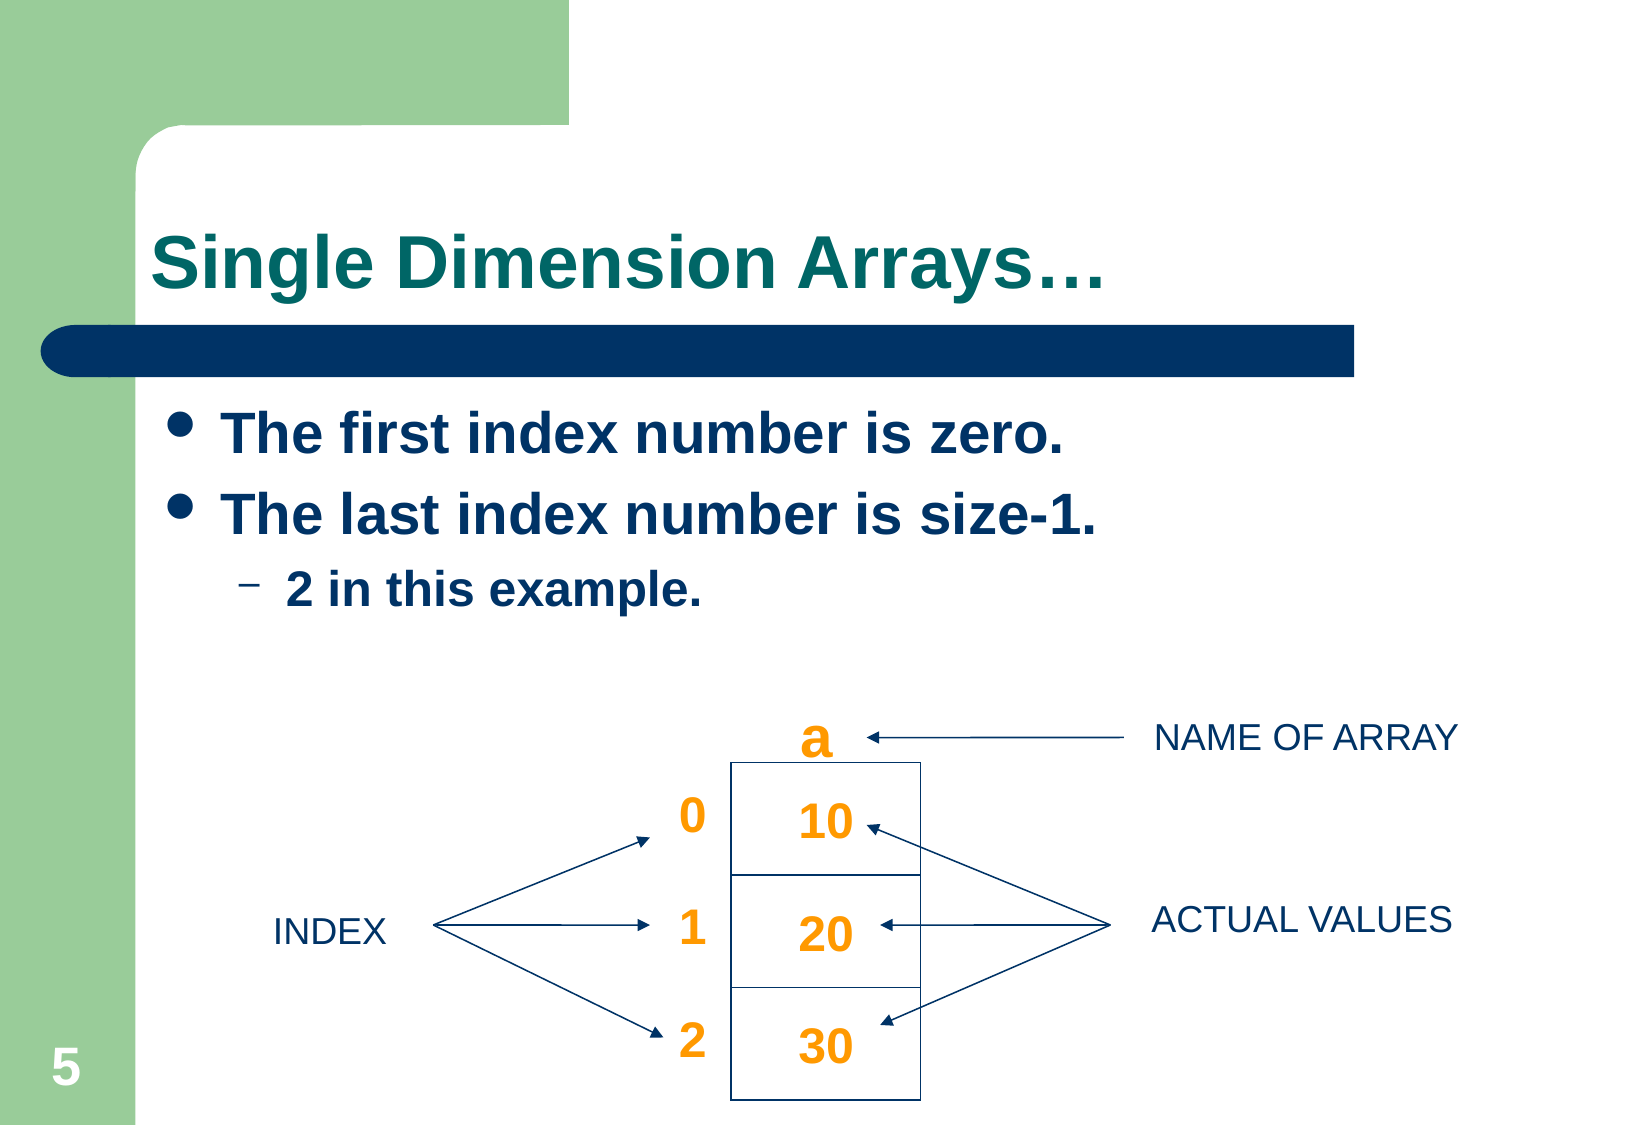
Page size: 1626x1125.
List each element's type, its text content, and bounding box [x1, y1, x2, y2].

text_box INDEX [258, 899, 403, 960]
text_box [866, 731, 1124, 744]
text_box 0 [663, 774, 722, 850]
text_box [433, 924, 664, 1038]
slide_number 5 [14, 1023, 120, 1105]
text_box [880, 924, 1111, 1026]
text_box [880, 918, 1110, 932]
text_box 20 [731, 875, 921, 987]
text_box 2 [663, 999, 722, 1075]
list The first index number is zero. The last index number is size-1. 2 in this example. [148, 387, 1625, 1125]
text_box 10 [731, 762, 921, 875]
text_box [435, 836, 650, 924]
title Single Dimension Arrays… [135, 124, 1544, 313]
text_box ACTUAL VALUES [1136, 887, 1469, 948]
text_box [866, 823, 1109, 924]
text_box NAME OF ARRAY [1139, 705, 1475, 766]
text_box a [785, 691, 849, 777]
text_box 1 [663, 887, 722, 963]
text_box [434, 918, 650, 932]
text_box 30 [731, 987, 921, 1100]
